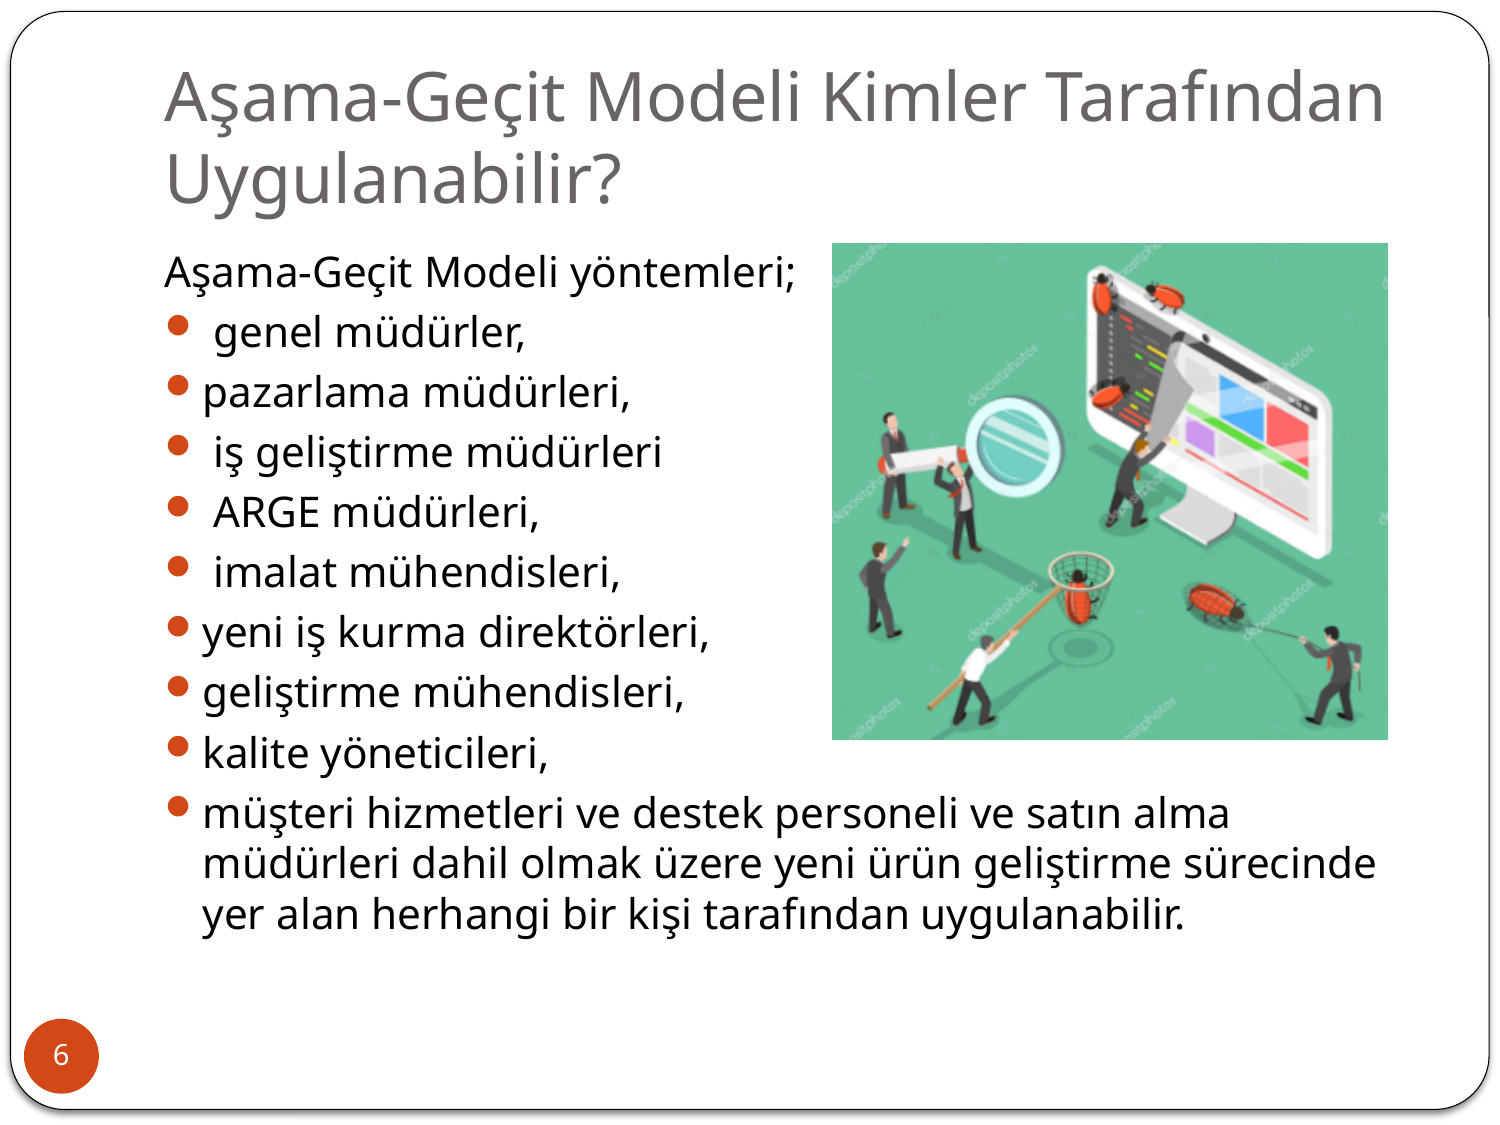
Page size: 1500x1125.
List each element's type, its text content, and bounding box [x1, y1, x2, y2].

slide_number 6 [23, 1018, 99, 1094]
picture [832, 243, 1388, 740]
title Aşama-Geçit Modeli Kimler Tarafından Uygulanabilir? [150, 45, 1425, 233]
list Aşama-Geçit Modeli yöntemleri; genel müdürler, pazarlama müdürleri, iş geliştirme müdürleri ARGE müdürleri, imalat mühendisleri, yeni iş kurma direktörleri, geliştirme mühendisleri, kalite yöneticileri, müşteri hizmetleri ve destek personeli ve satın alma müdürleri dahil olmak üzere yeni ürün geliştirme sürecinde yer alan herhangi bir kişi tarafından uygulanabilir. [150, 237, 1425, 988]
